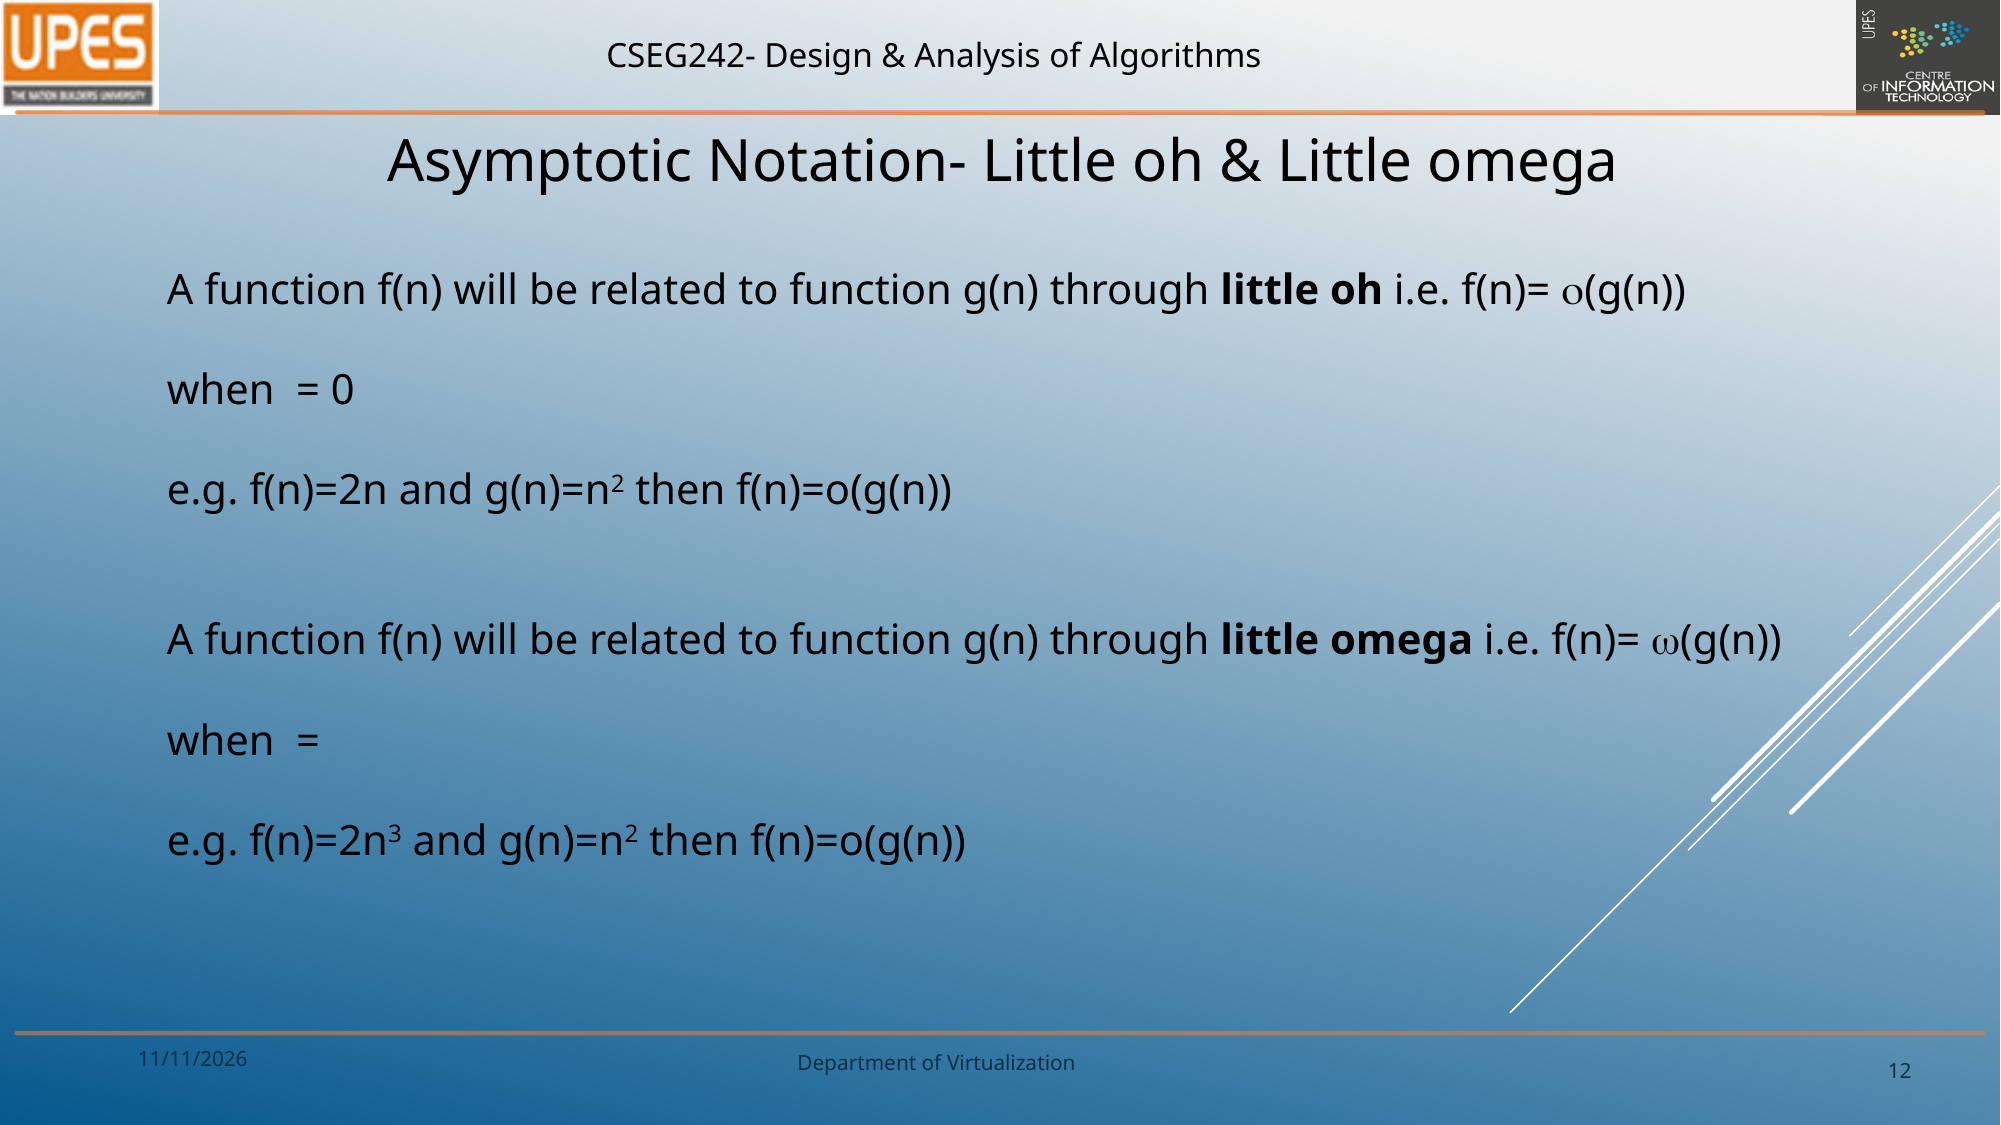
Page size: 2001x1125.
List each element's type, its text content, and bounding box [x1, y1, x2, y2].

slide_number 12 [1755, 1038, 1927, 1094]
picture [0, 0, 159, 115]
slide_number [0, 1038, 263, 1099]
footer Department of Virtualization [317, 1041, 1555, 1102]
picture [1856, 0, 2000, 115]
